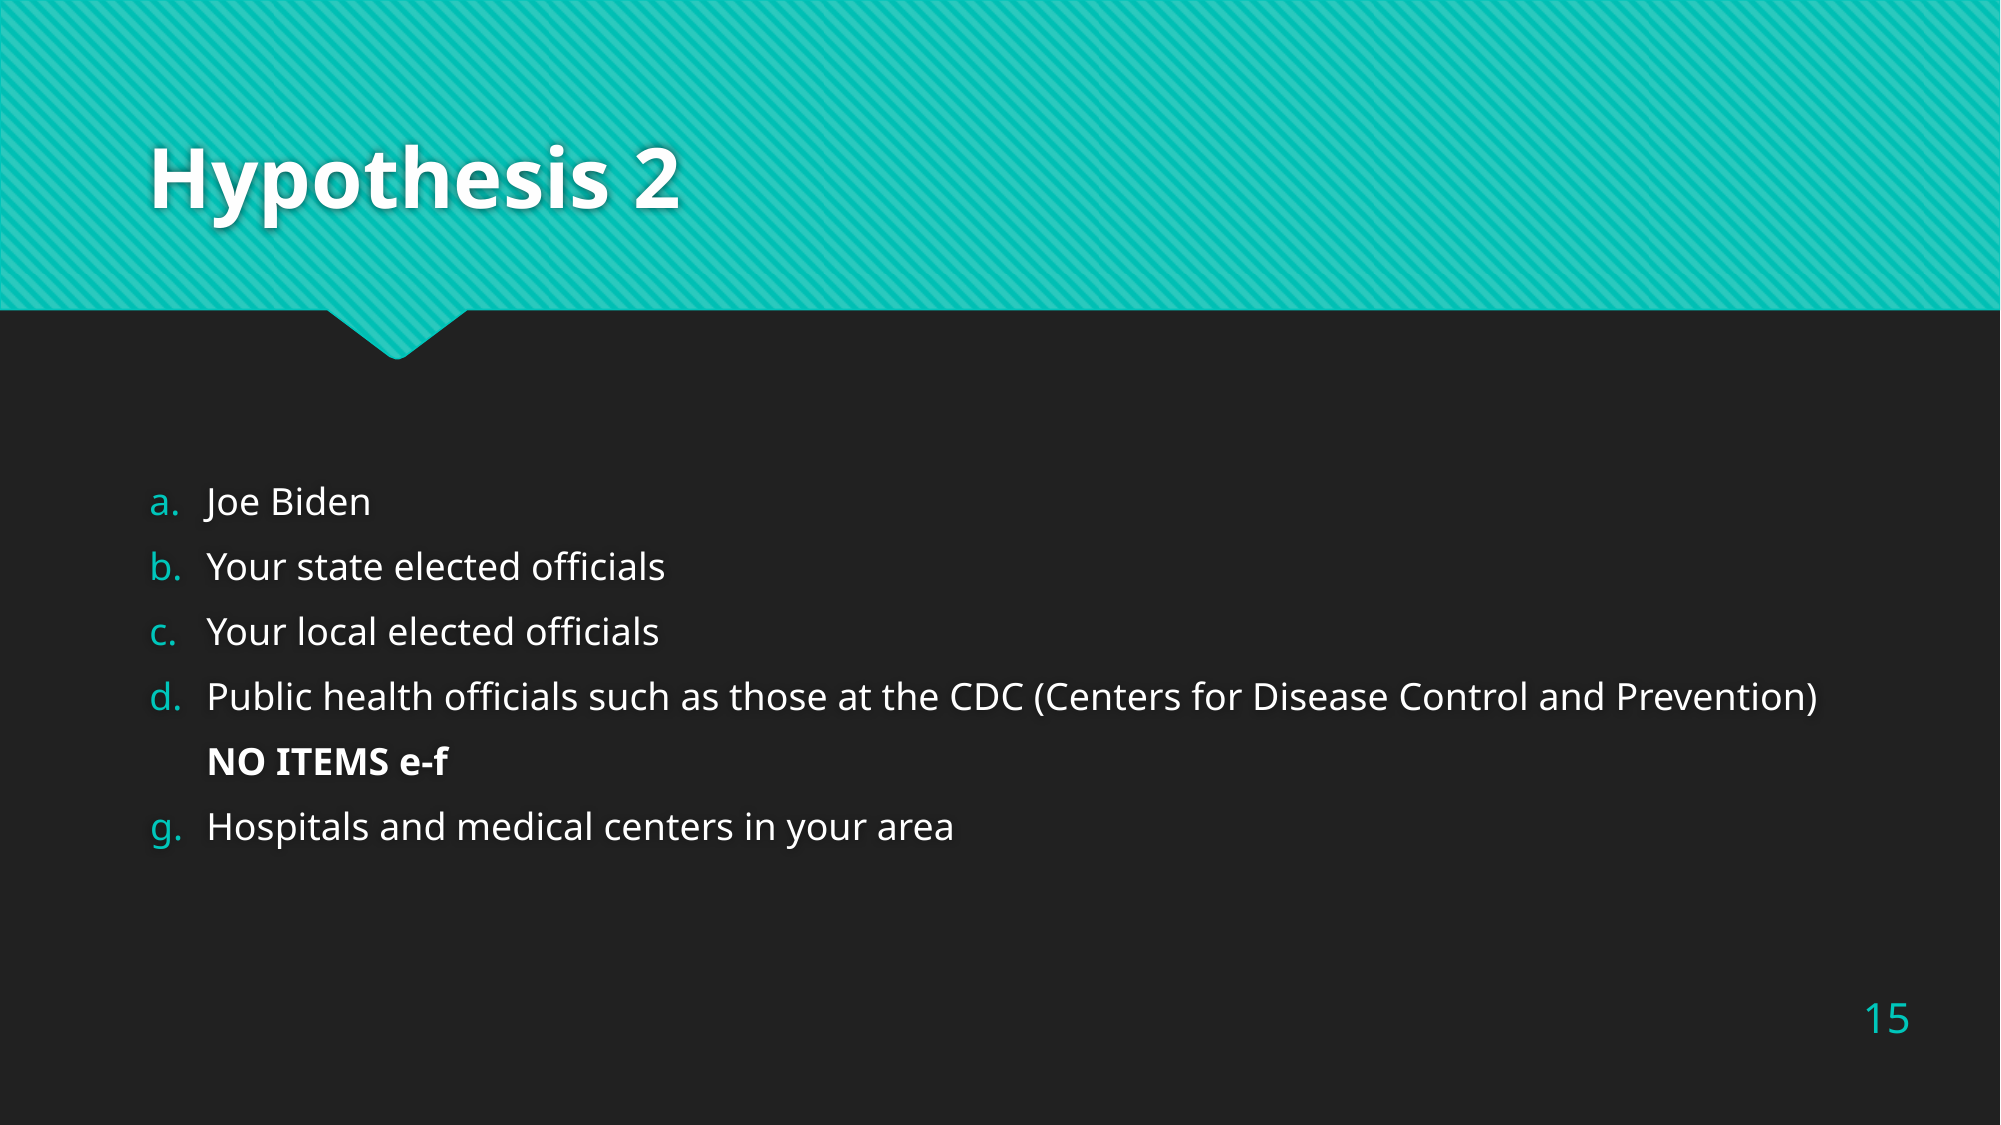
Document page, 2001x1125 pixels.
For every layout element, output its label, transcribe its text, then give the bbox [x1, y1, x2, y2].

slide_number 15 [1751, 970, 1926, 1051]
list Joe Biden Your state elected officials Your local elected officials Public health officials such as those at the CDC (Centers for Disease Control and Prevention) NO ITEMS e-f Hospitals and medical centers in your area [134, 364, 1866, 962]
title Hypothesis 2 [132, 73, 1868, 233]
